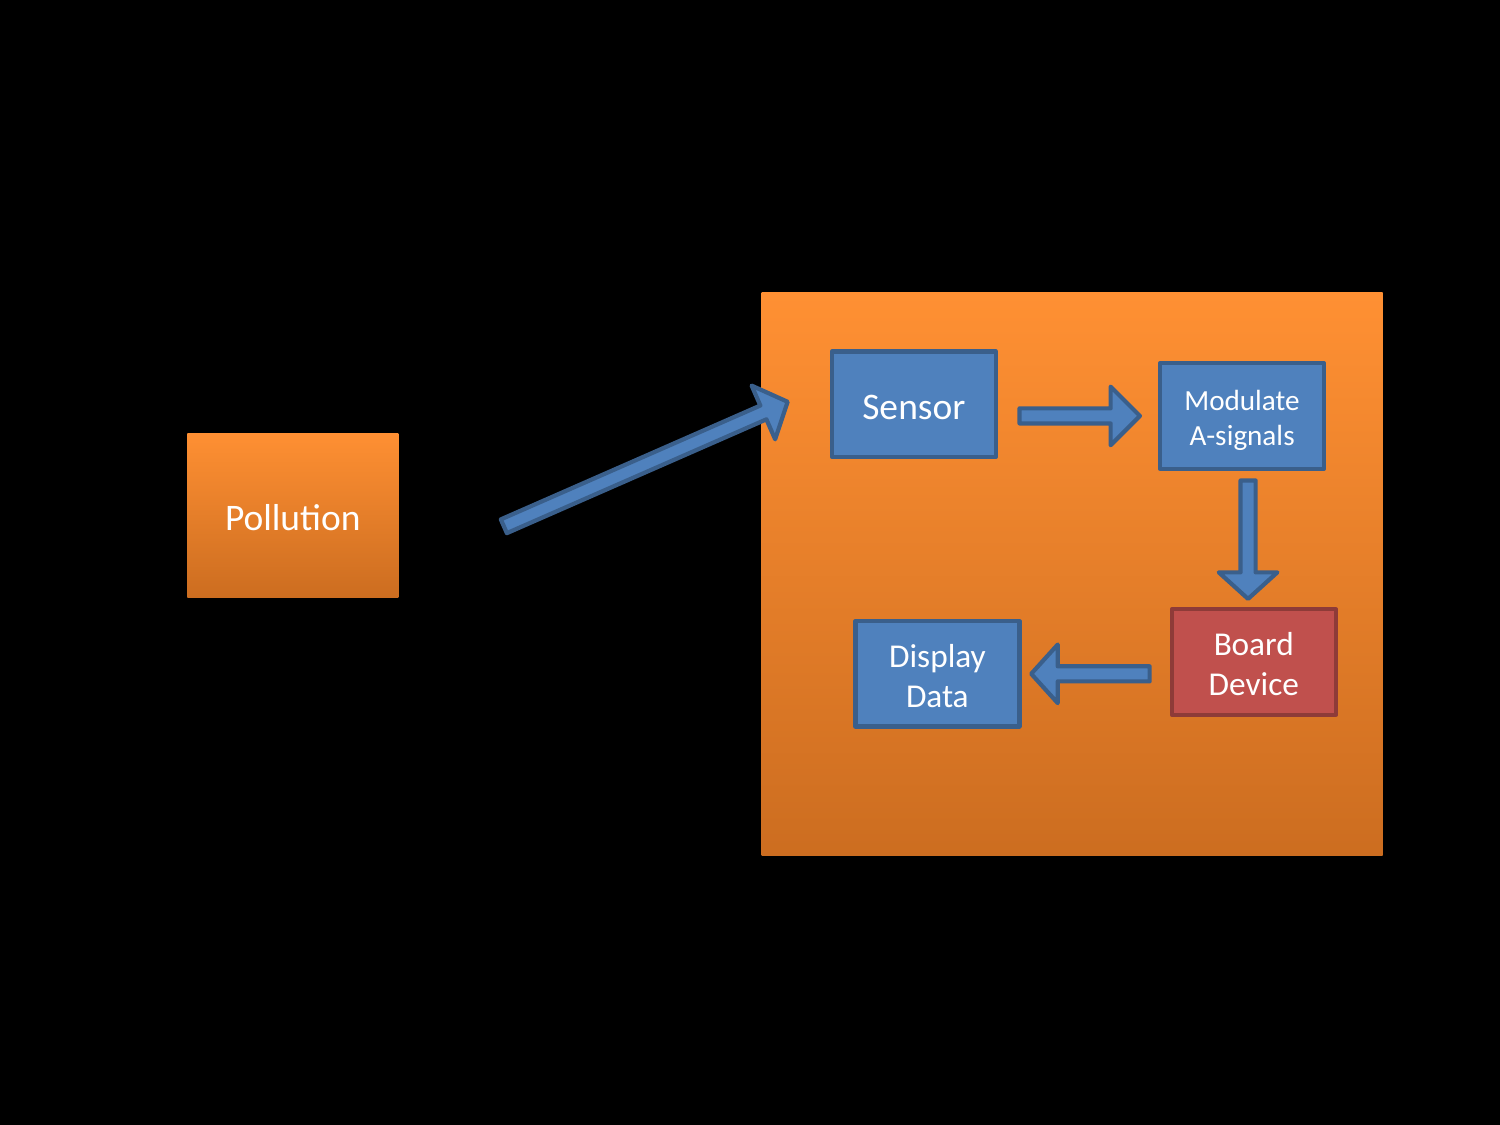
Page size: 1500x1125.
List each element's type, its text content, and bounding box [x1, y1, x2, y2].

text_box [1029, 642, 1152, 706]
text_box [1017, 384, 1143, 448]
text_box [1216, 478, 1280, 601]
text_box Pollution [187, 433, 399, 598]
text_box [761, 292, 1383, 856]
text_box Board Device [1170, 607, 1338, 717]
text_box Sensor [830, 349, 998, 459]
text_box [498, 383, 790, 536]
text_box Modulate A-signals [1158, 361, 1326, 471]
text_box Display Data [853, 619, 1022, 729]
